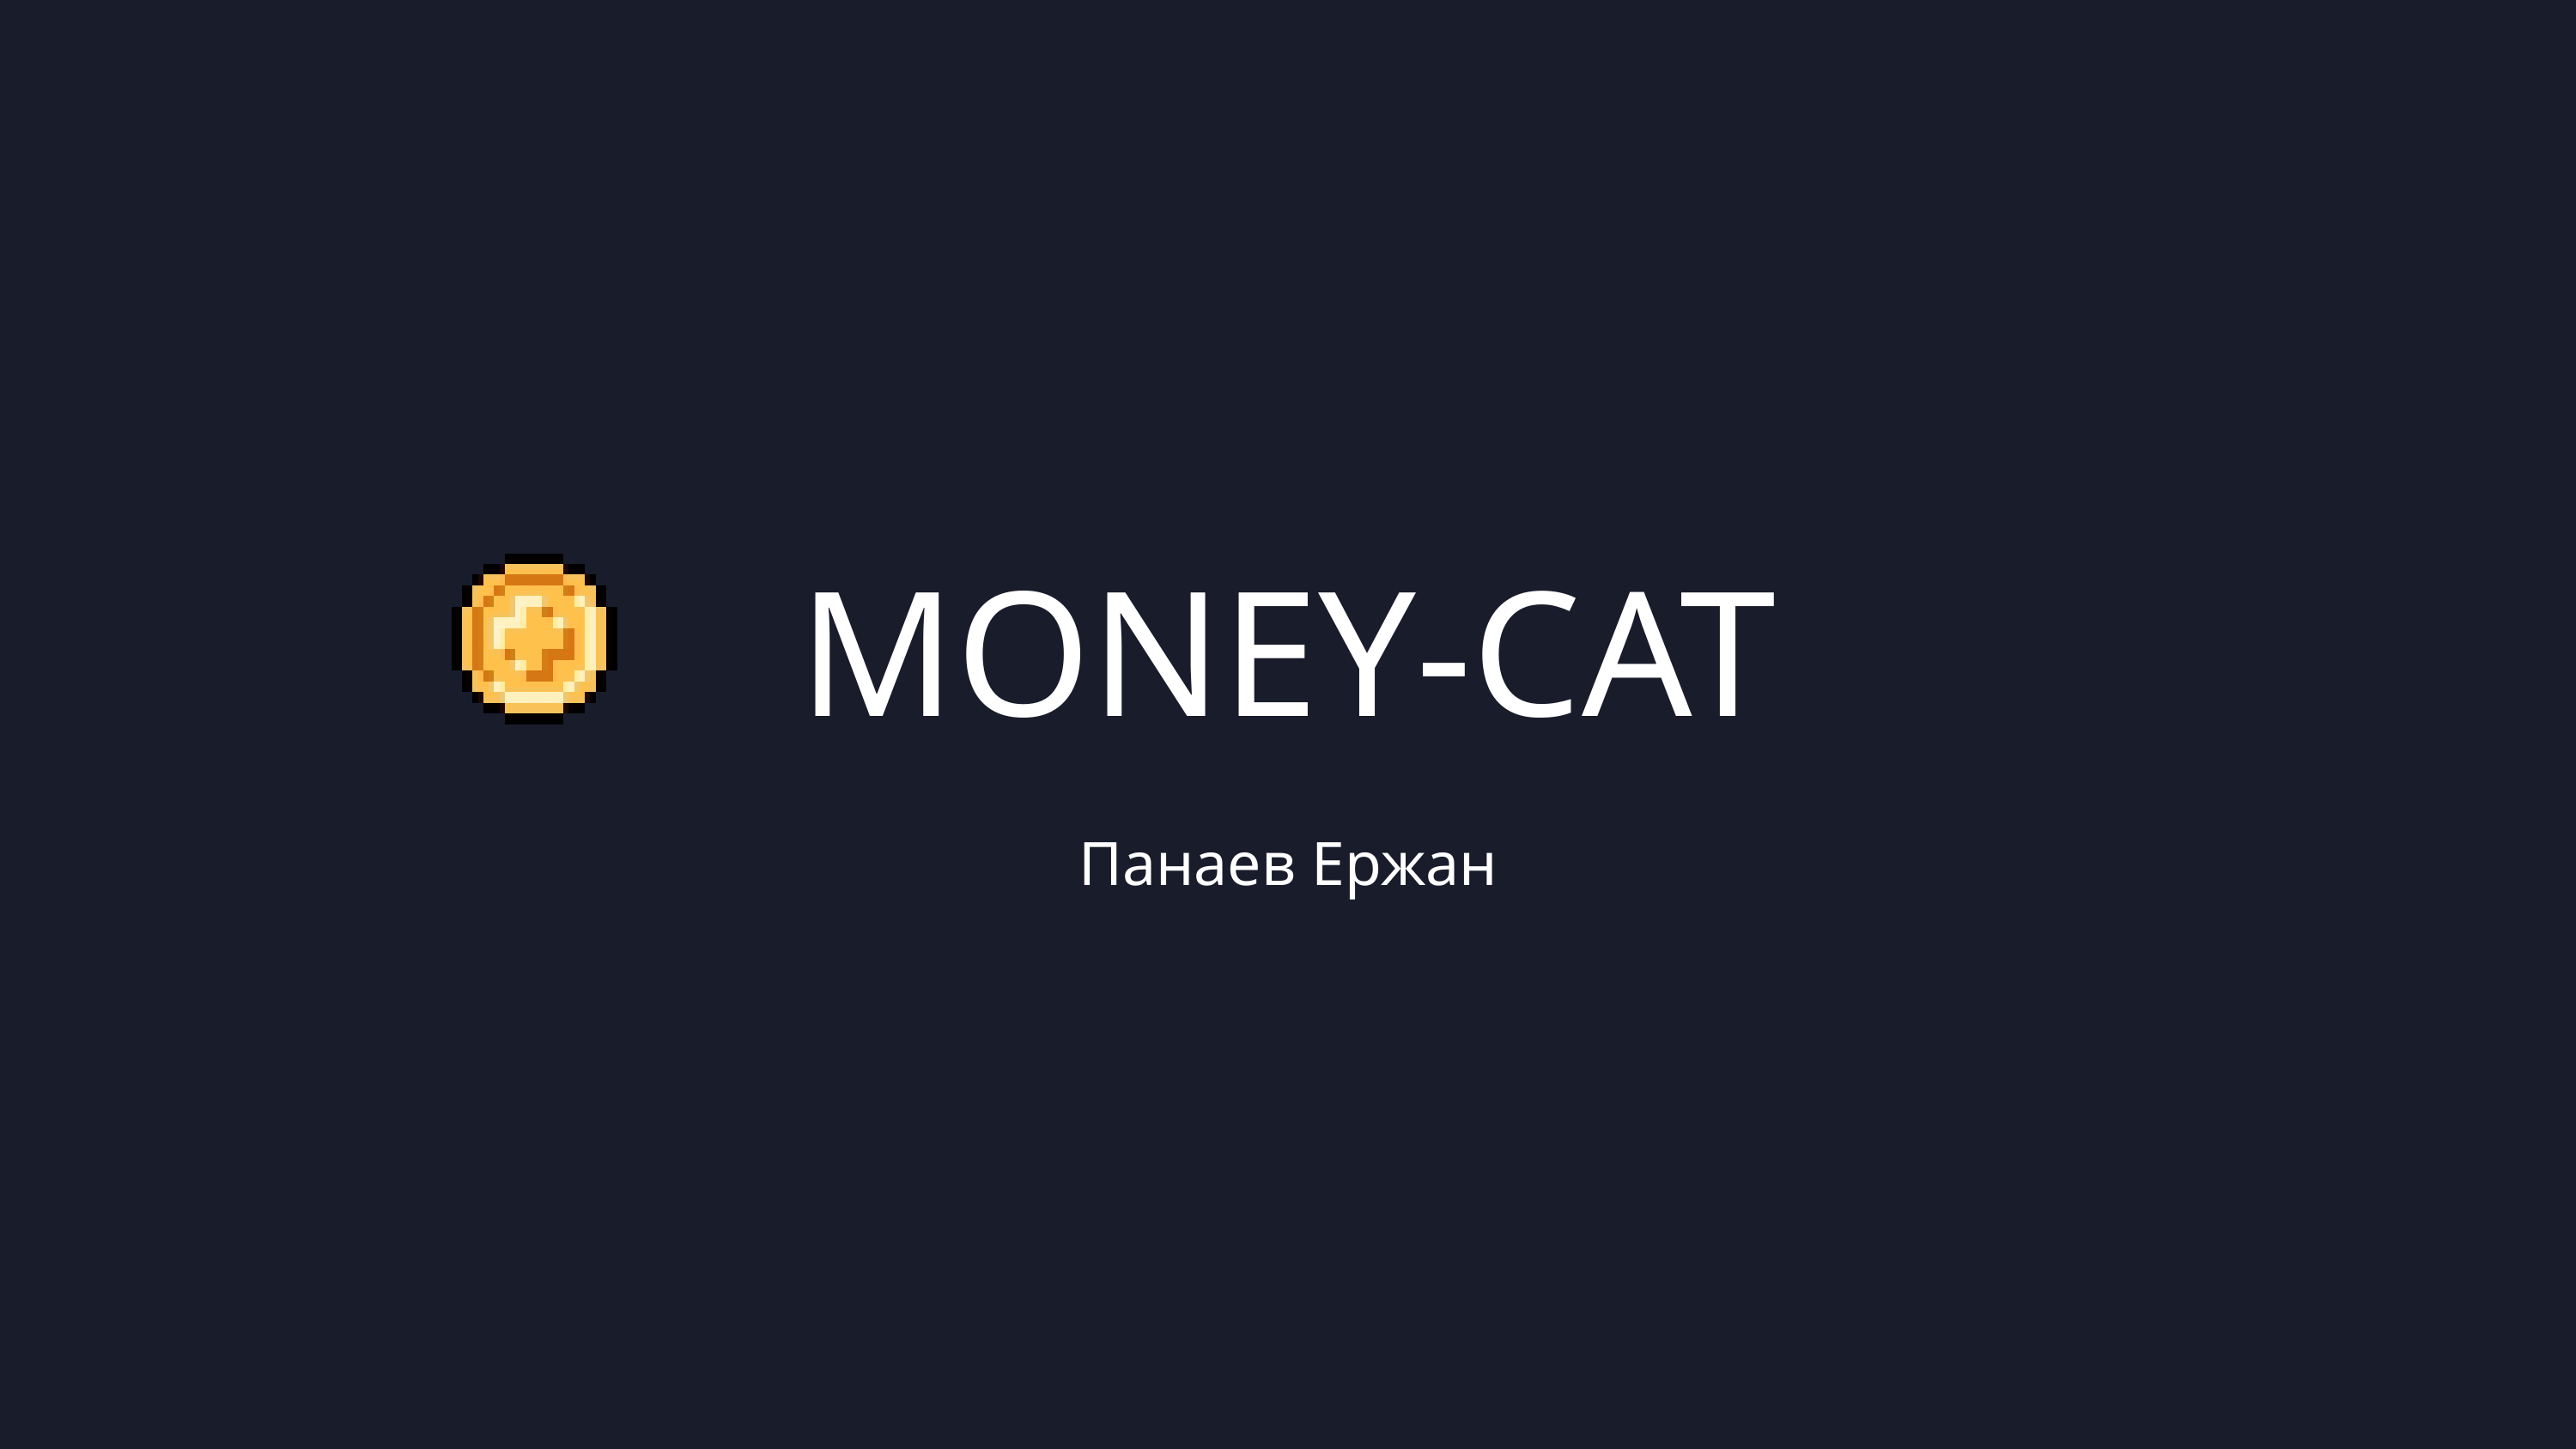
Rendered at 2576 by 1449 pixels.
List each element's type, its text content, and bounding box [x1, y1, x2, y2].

text_box MONEY-CAT [258, 508, 2318, 751]
picture [452, 554, 617, 724]
text_box Панаев Ержан [495, 813, 2081, 898]
